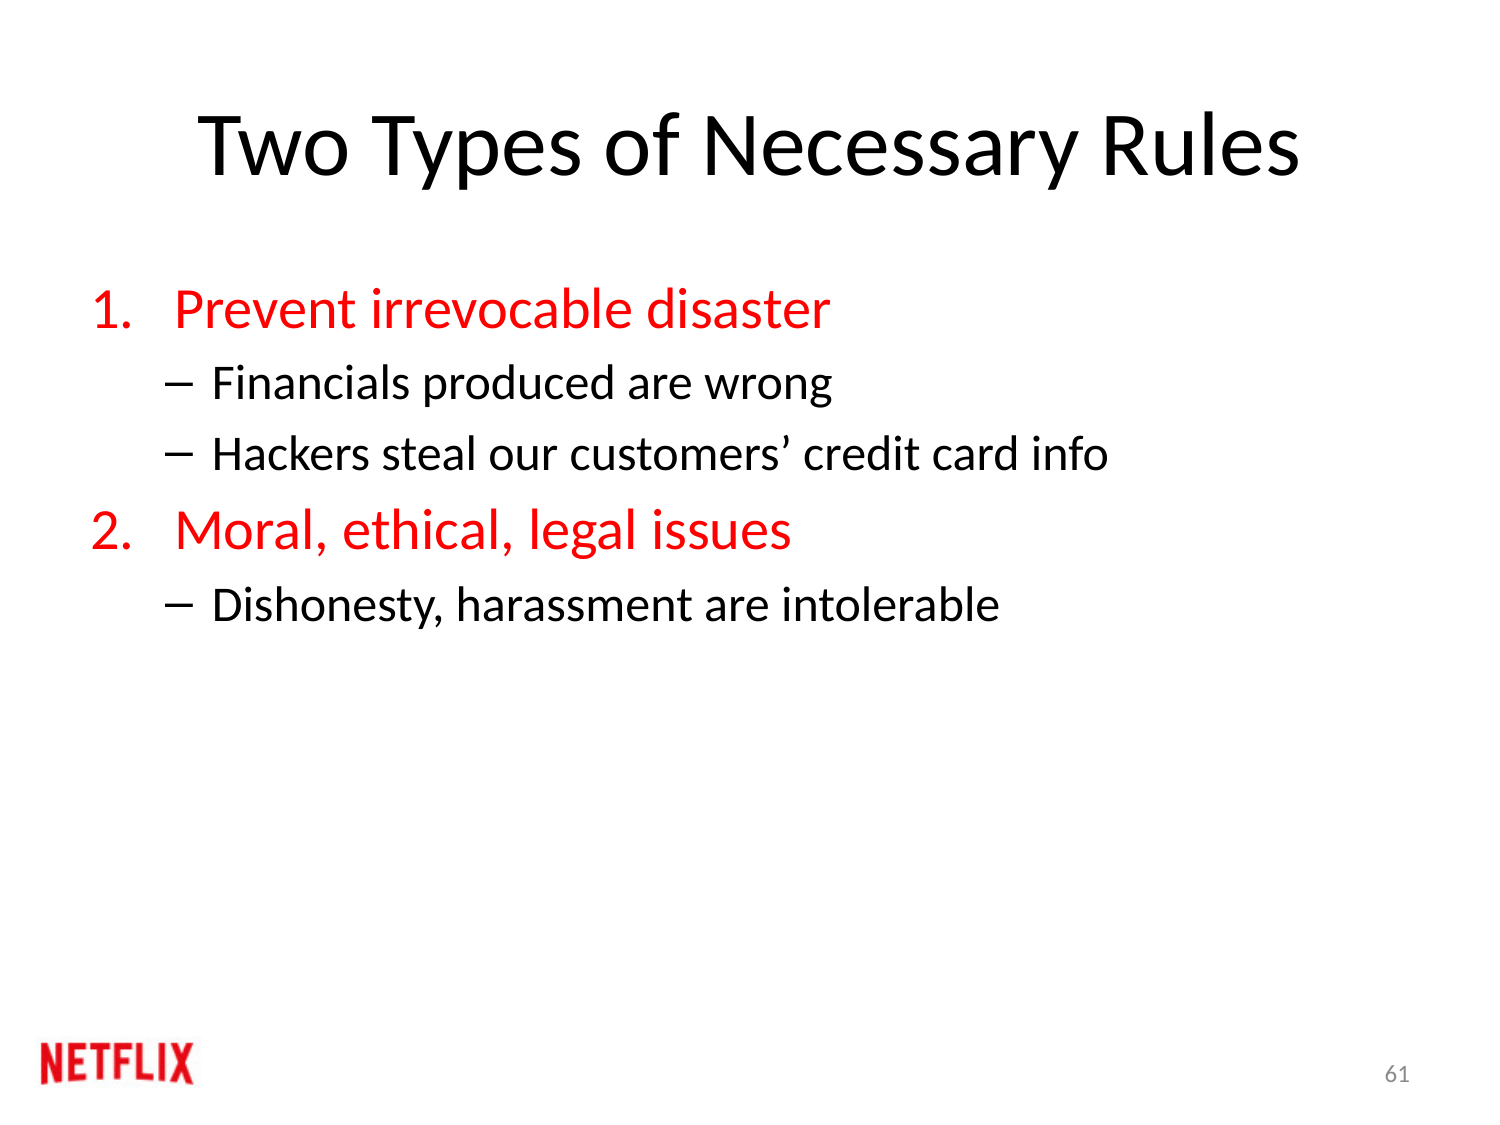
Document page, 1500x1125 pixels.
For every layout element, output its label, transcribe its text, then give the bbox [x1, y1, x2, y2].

list Prevent irrevocable disaster Financials produced are wrong Hackers steal our customers’ credit card info Moral, ethical, legal issues Dishonesty, harassment are intolerable [75, 262, 1425, 1005]
title Two Types of Necessary Rules [75, 45, 1425, 233]
slide_number 61 [1074, 1042, 1425, 1103]
picture [24, 1024, 211, 1104]
